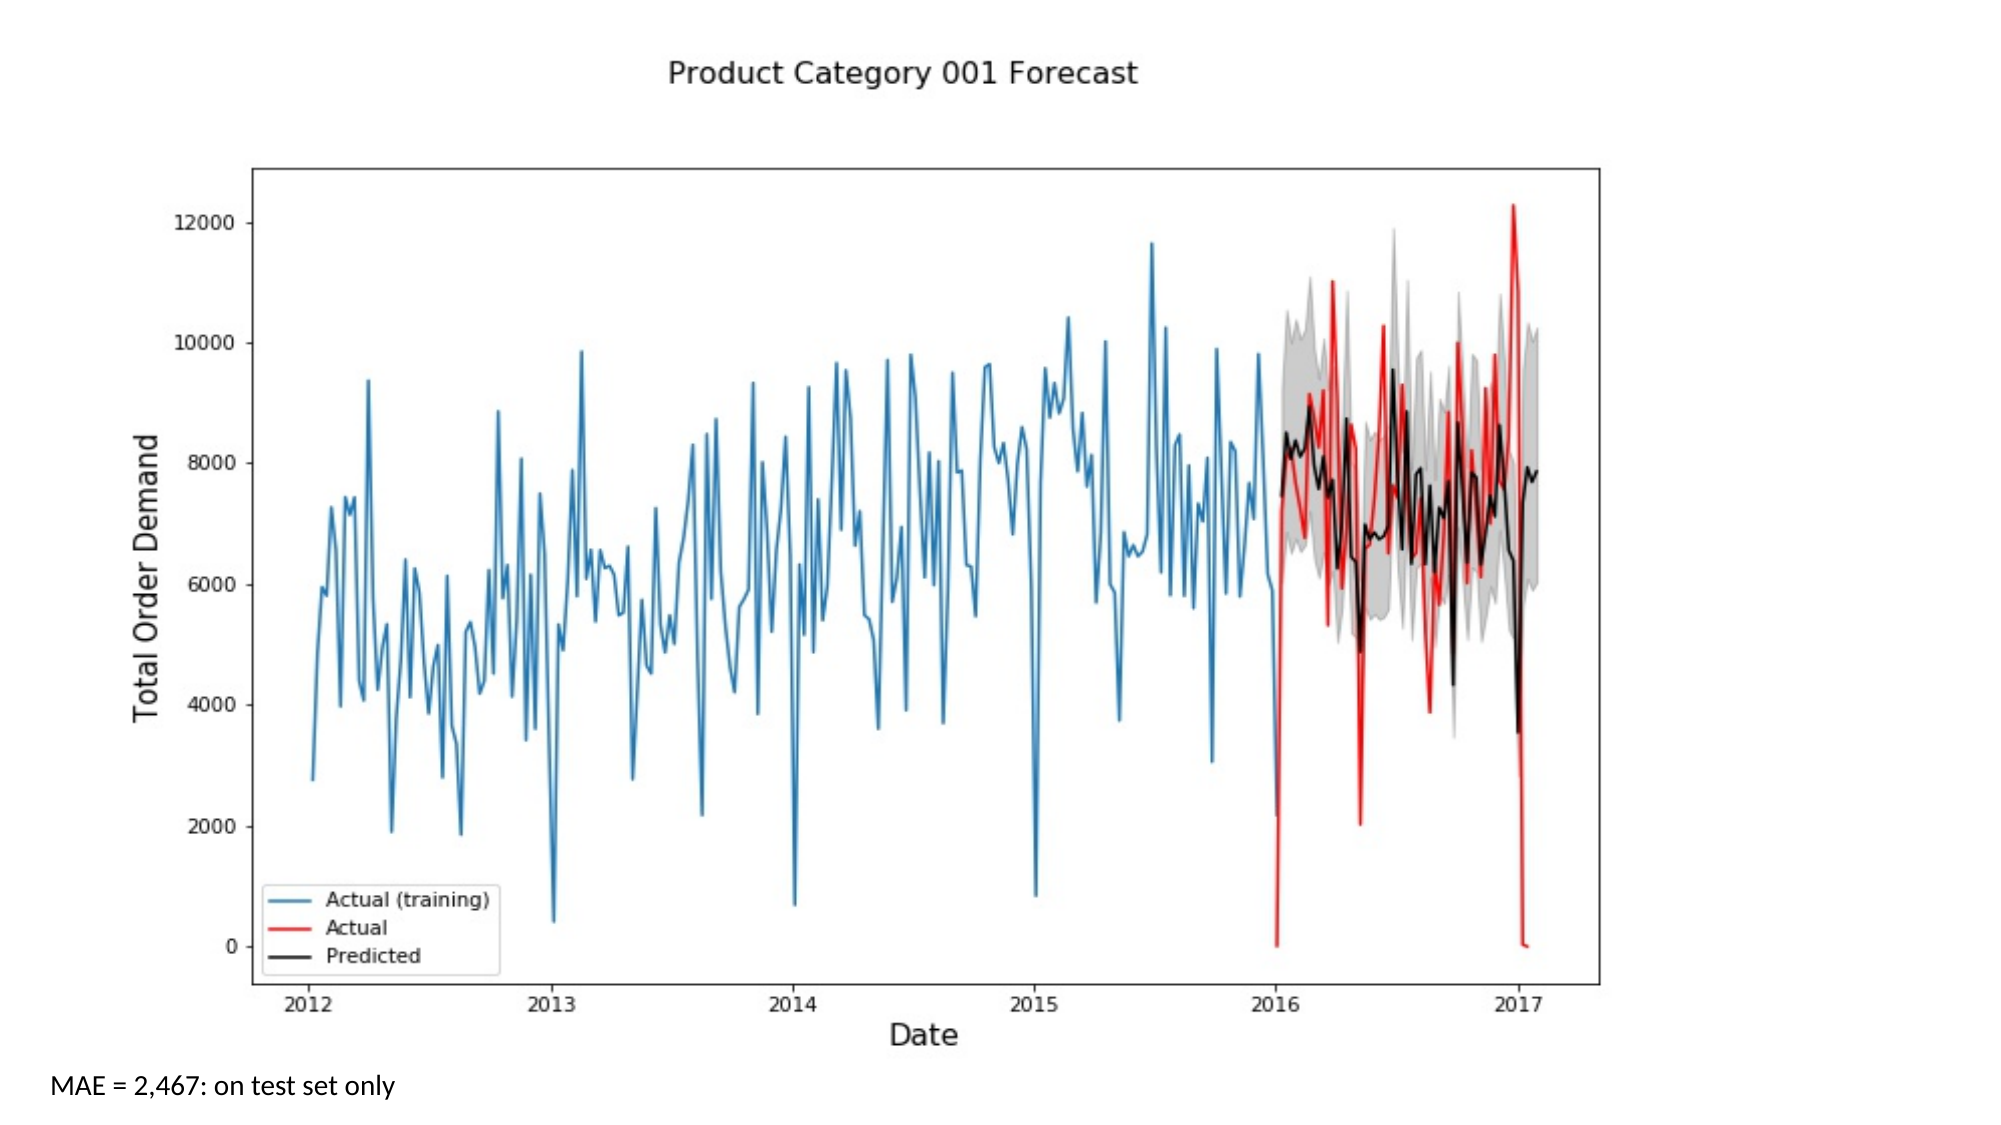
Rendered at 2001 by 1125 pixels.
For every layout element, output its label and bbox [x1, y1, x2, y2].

list [35, 39, 1772, 1119]
